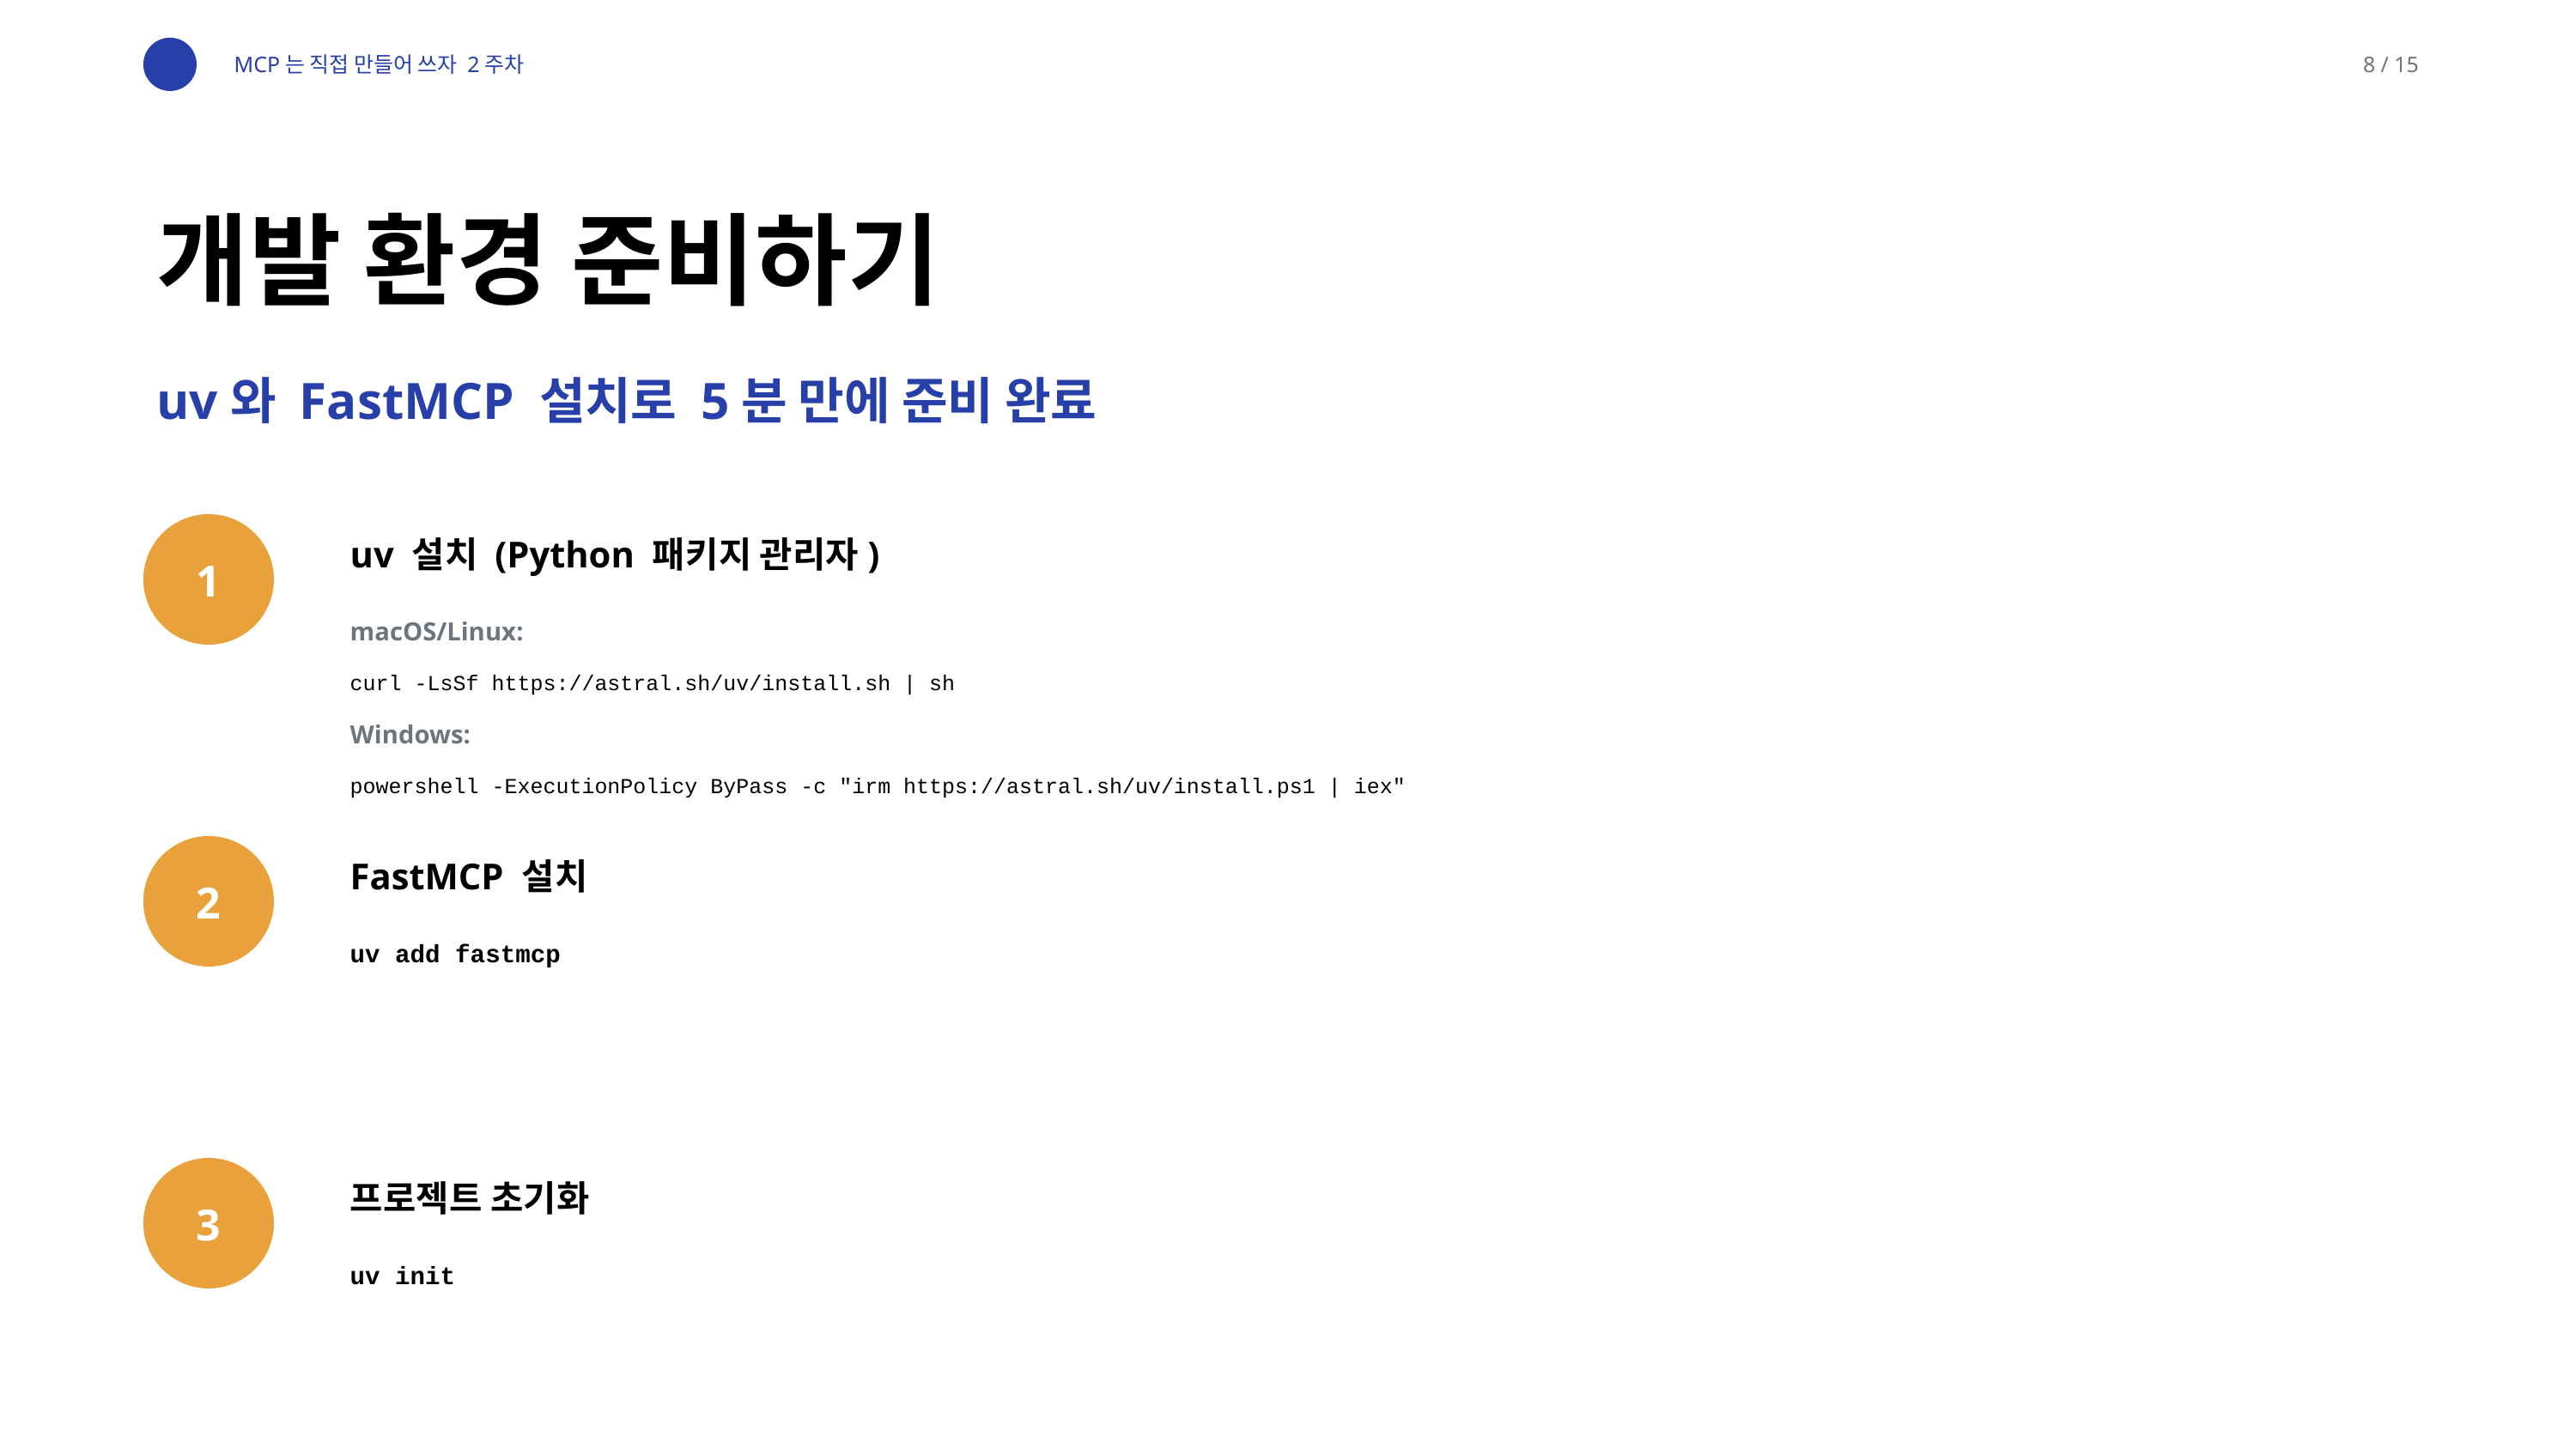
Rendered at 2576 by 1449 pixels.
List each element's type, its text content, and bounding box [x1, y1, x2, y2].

text_box uv add fastmcp [337, 926, 2269, 979]
text_box powershell -ExecutionPolicy ByPass -c "irm https://astral.sh/uv/install.ps1 | iex" [337, 759, 2269, 811]
text_box uv init [337, 1248, 2269, 1300]
text_box 8 / 15 [2173, 45, 2432, 84]
text_box macOS/Linux: [337, 604, 853, 656]
text_box [153, 836, 264, 869]
text_box [153, 514, 264, 547]
text_box 개발 환경 준비하기 [143, 192, 2432, 322]
text_box uv와 FastMCP 설치로 5분 만에 준비 완료 [143, 360, 2432, 438]
text_box 2 [143, 869, 273, 934]
text_box 1 [143, 547, 273, 612]
text_box [153, 612, 264, 644]
text_box 3 [143, 1191, 273, 1256]
text_box 프로젝트 초기화 [337, 1158, 2269, 1236]
text_box uv 설치 (Python 패키지 관리자) [337, 514, 2269, 592]
text_box [153, 1256, 264, 1288]
text_box MCP는 직접 만들어 쓰자 2주차 [221, 45, 994, 84]
text_box [143, 38, 196, 90]
text_box curl -LsSf https://astral.sh/uv/install.sh | sh [337, 656, 2269, 708]
text_box FastMCP 설치 [337, 836, 2269, 914]
text_box [153, 1158, 264, 1191]
text_box Windows: [337, 707, 853, 759]
text_box [153, 934, 264, 966]
